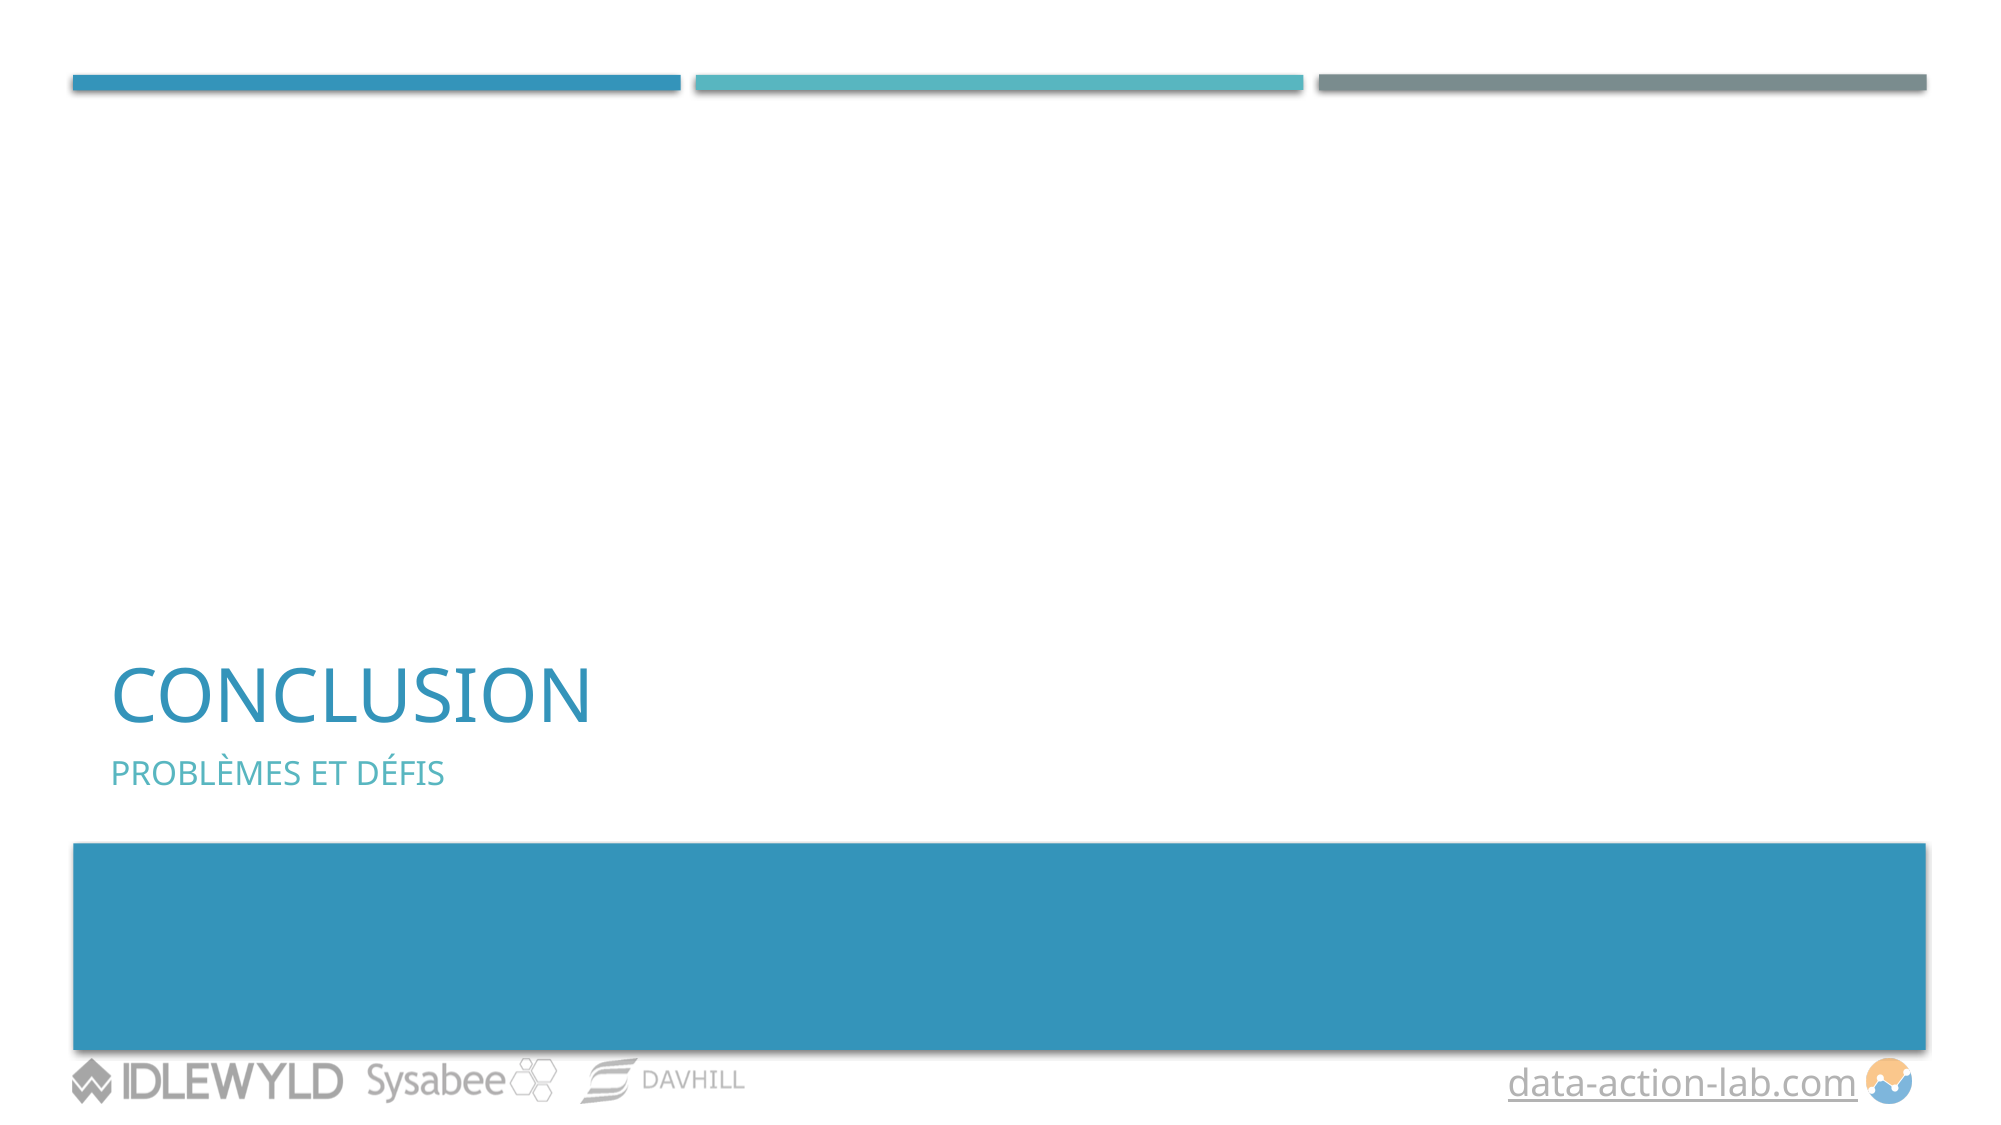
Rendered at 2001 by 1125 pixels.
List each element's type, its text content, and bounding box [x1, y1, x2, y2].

picture [72, 1058, 745, 1104]
title Conclusion [95, 499, 1905, 744]
list PROBLÈMES ET DÉFIS [95, 744, 1905, 844]
